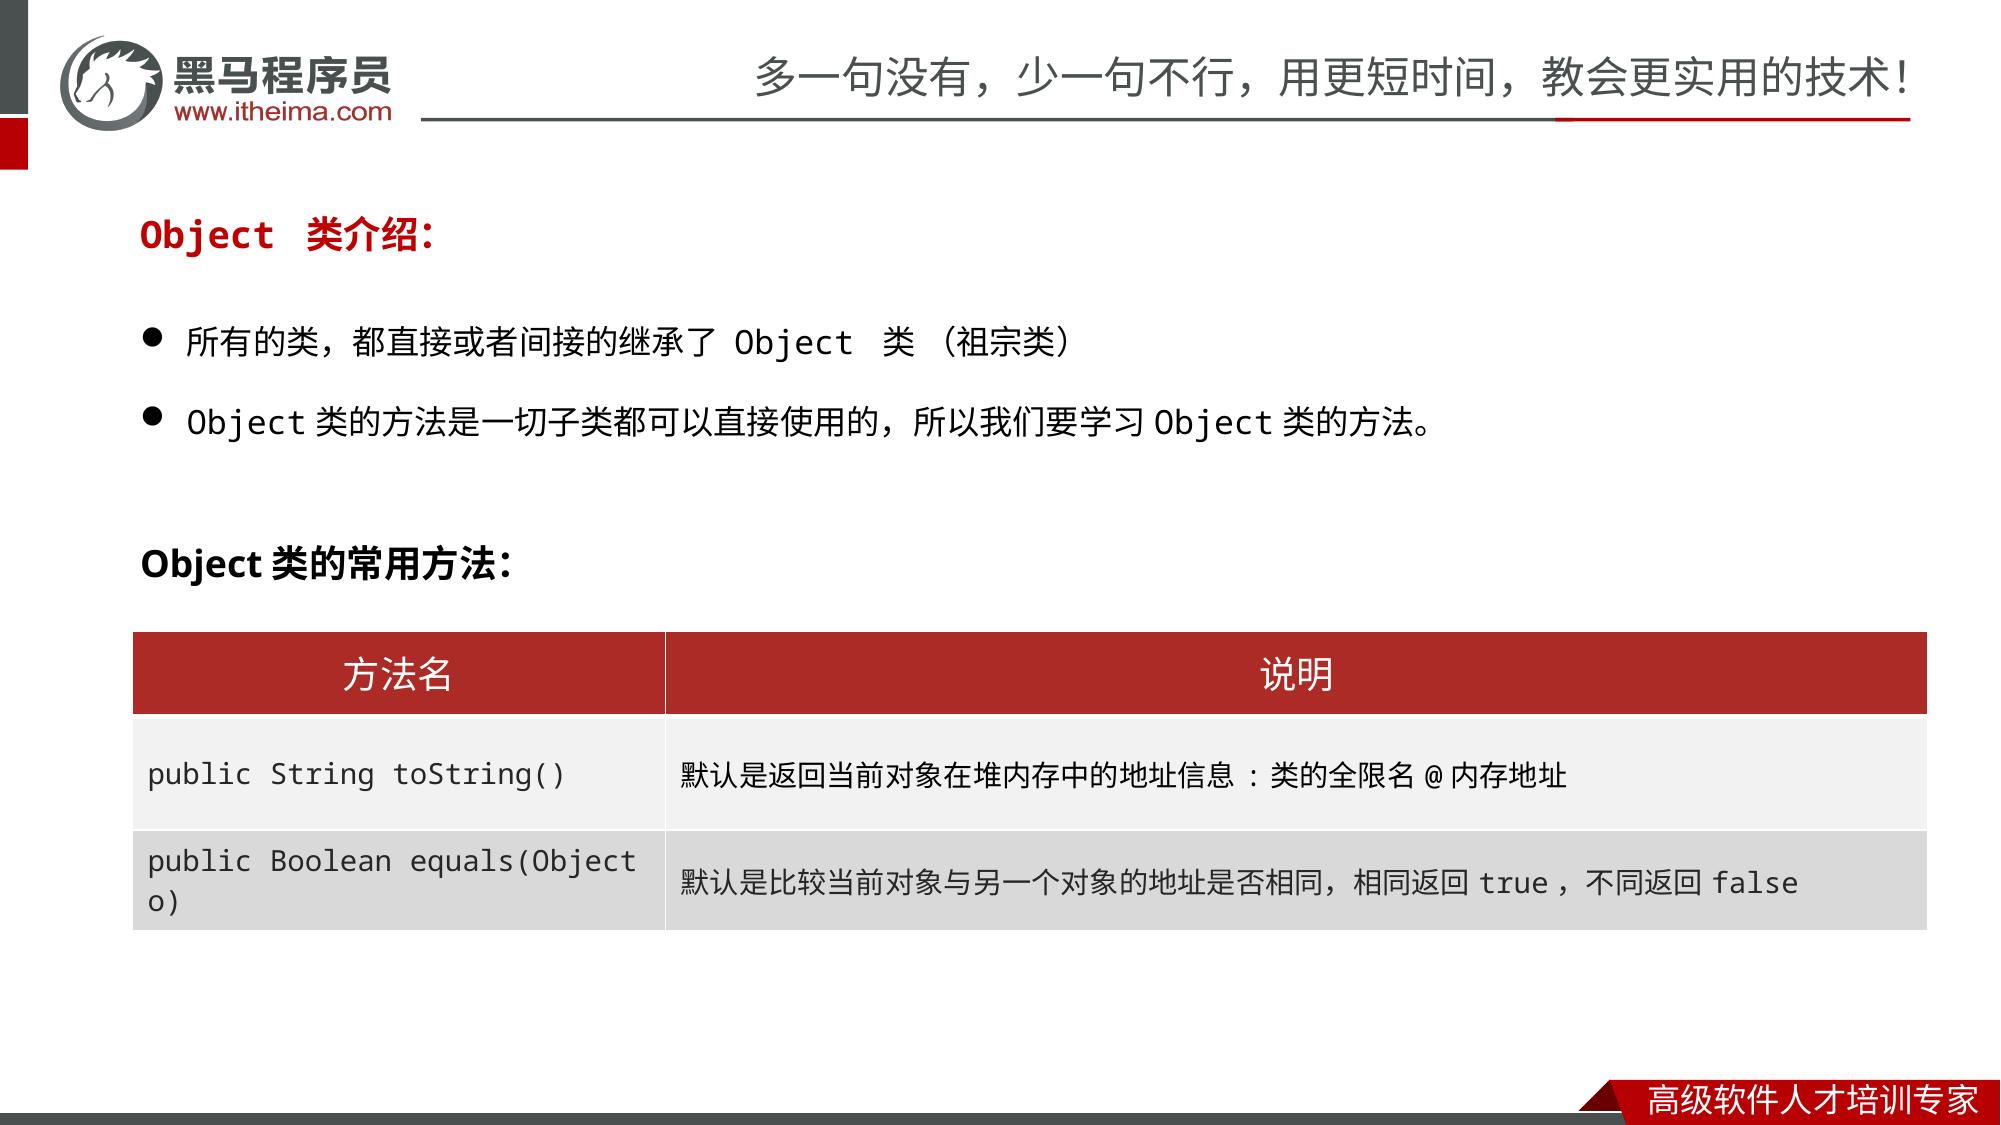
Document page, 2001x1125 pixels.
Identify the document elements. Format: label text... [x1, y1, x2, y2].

table_cell public String toString() [133, 719, 665, 829]
picture [14, 0, 453, 179]
text_box Object 类介绍： [125, 181, 1126, 264]
table_cell 默认是返回当前对象在堆内存中的地址信息:类的全限名@内存地址 [666, 719, 1927, 829]
table_cell public Boolean equals(Object o) [133, 831, 665, 930]
text_box Object类的常用方法： [125, 532, 1126, 592]
table_header 说明 [666, 632, 1927, 714]
text_box 所有的类，都直接或者间接的继承了 Object 类 （祖宗类） Object类的方法是一切子类都可以直接使用的，所以我们要学习Object类的方法。 [125, 274, 1936, 449]
table_header 方法名 [133, 632, 665, 714]
table_cell 默认是比较当前对象与另一个对象的地址是否相同，相同返回true，不同返回false [666, 831, 1927, 930]
